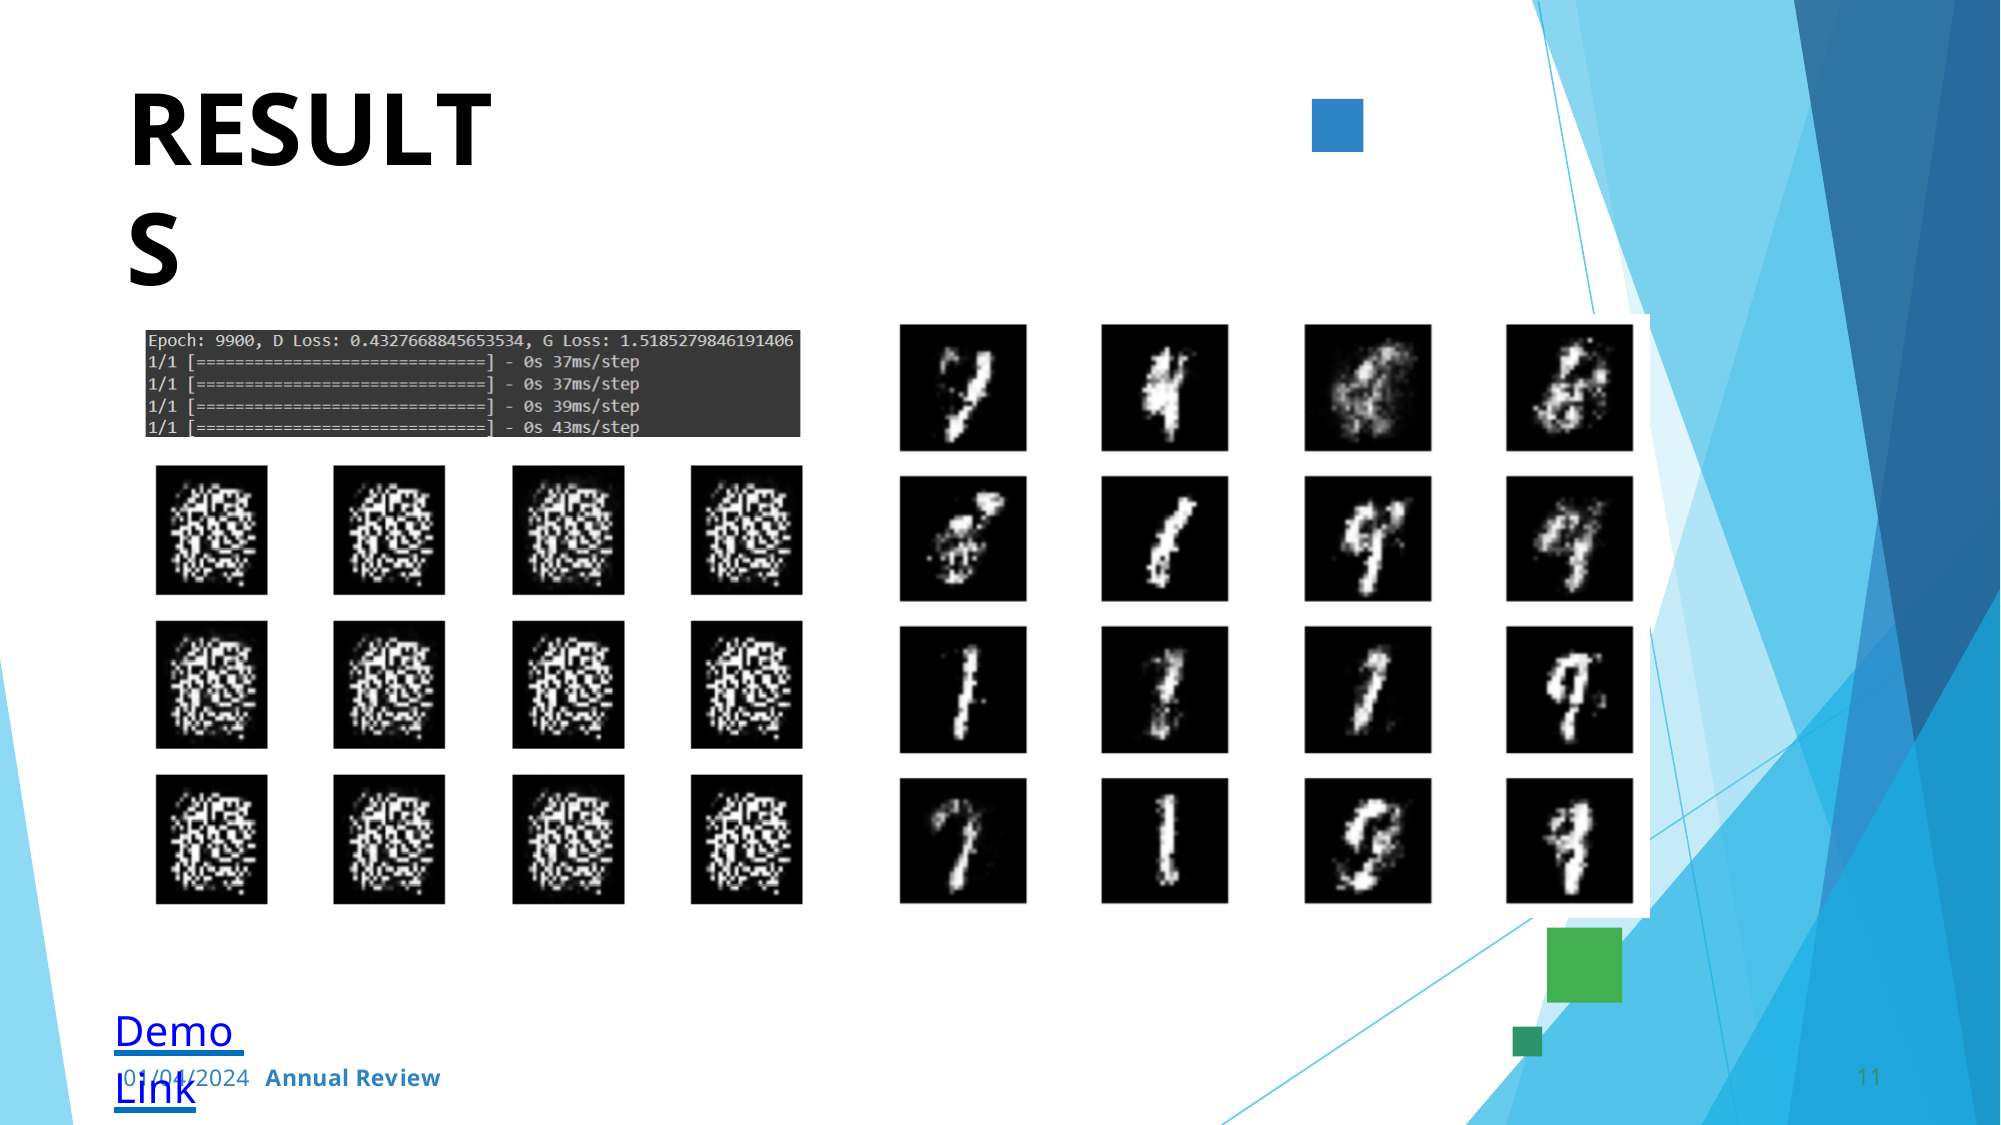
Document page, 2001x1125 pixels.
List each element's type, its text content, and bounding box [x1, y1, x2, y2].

text_box 01/04/2024 Annual Review [314, 1063, 463, 1091]
title RESULTS [123, 63, 524, 306]
text_box Demo Link [112, 1002, 314, 1120]
text_box [1547, 927, 1623, 1003]
picture [145, 330, 801, 437]
picture [111, 313, 1651, 918]
text_box [1311, 98, 1364, 152]
text_box [1512, 1026, 1543, 1057]
text_box 11 [1849, 1061, 1888, 1095]
